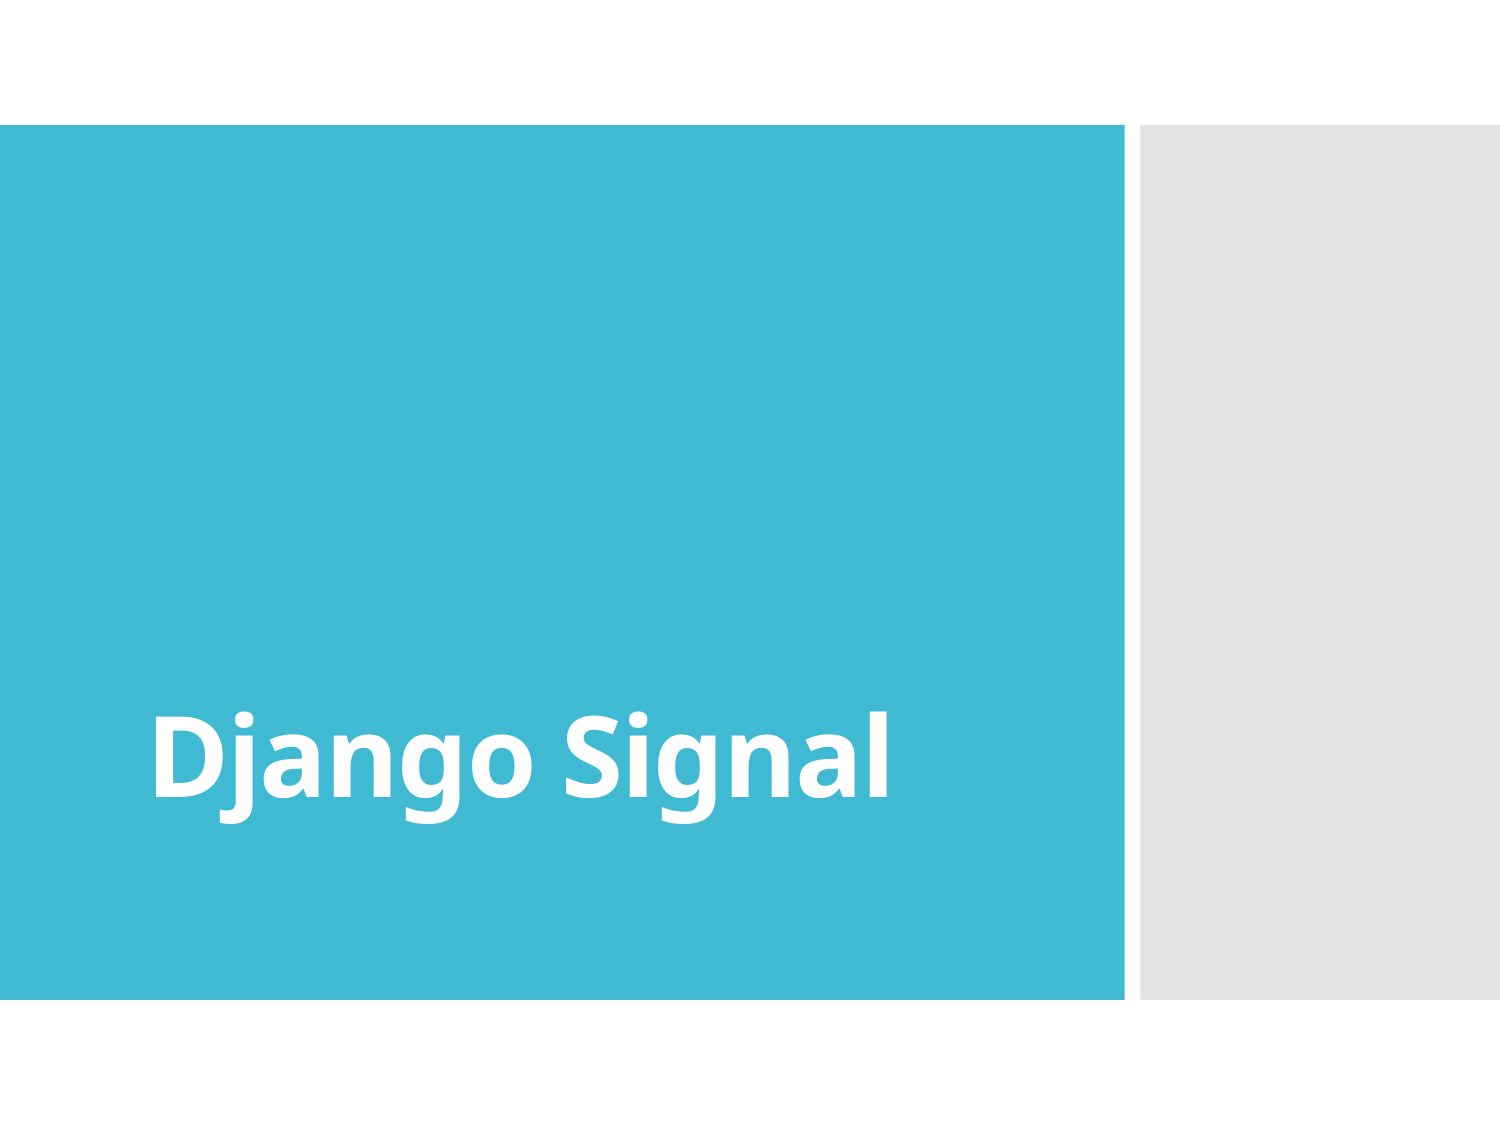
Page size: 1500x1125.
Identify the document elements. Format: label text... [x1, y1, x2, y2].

title Django Signal [131, 295, 1032, 830]
